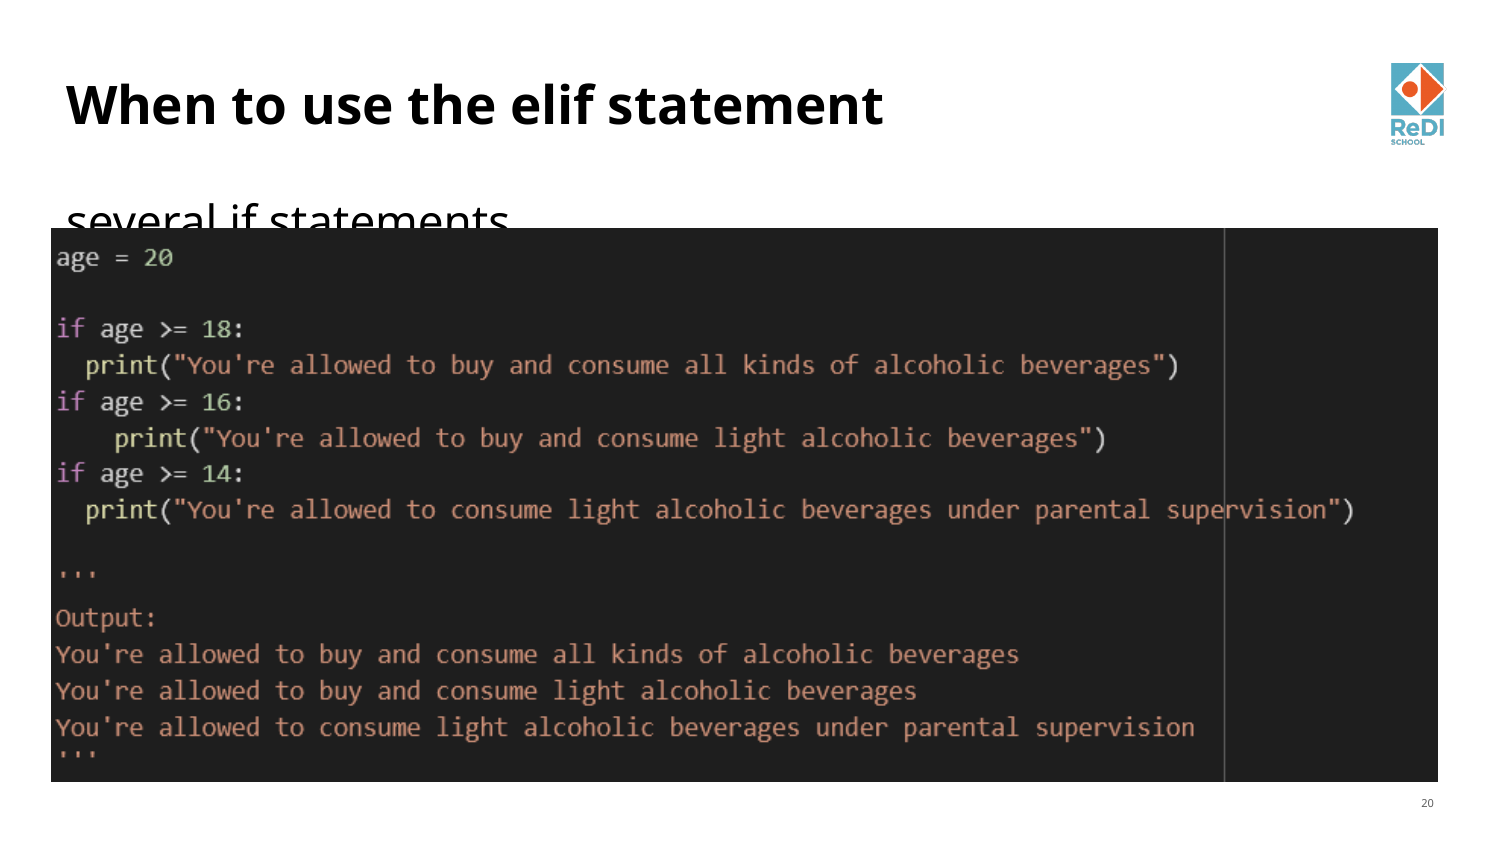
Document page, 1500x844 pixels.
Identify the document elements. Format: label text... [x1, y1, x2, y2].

picture [1391, 63, 1447, 145]
slide_number ‹#› [1388, 781, 1449, 827]
list several if statements [51, 150, 1449, 765]
title When to use the elif statement [51, 56, 1388, 150]
picture [50, 228, 1439, 782]
